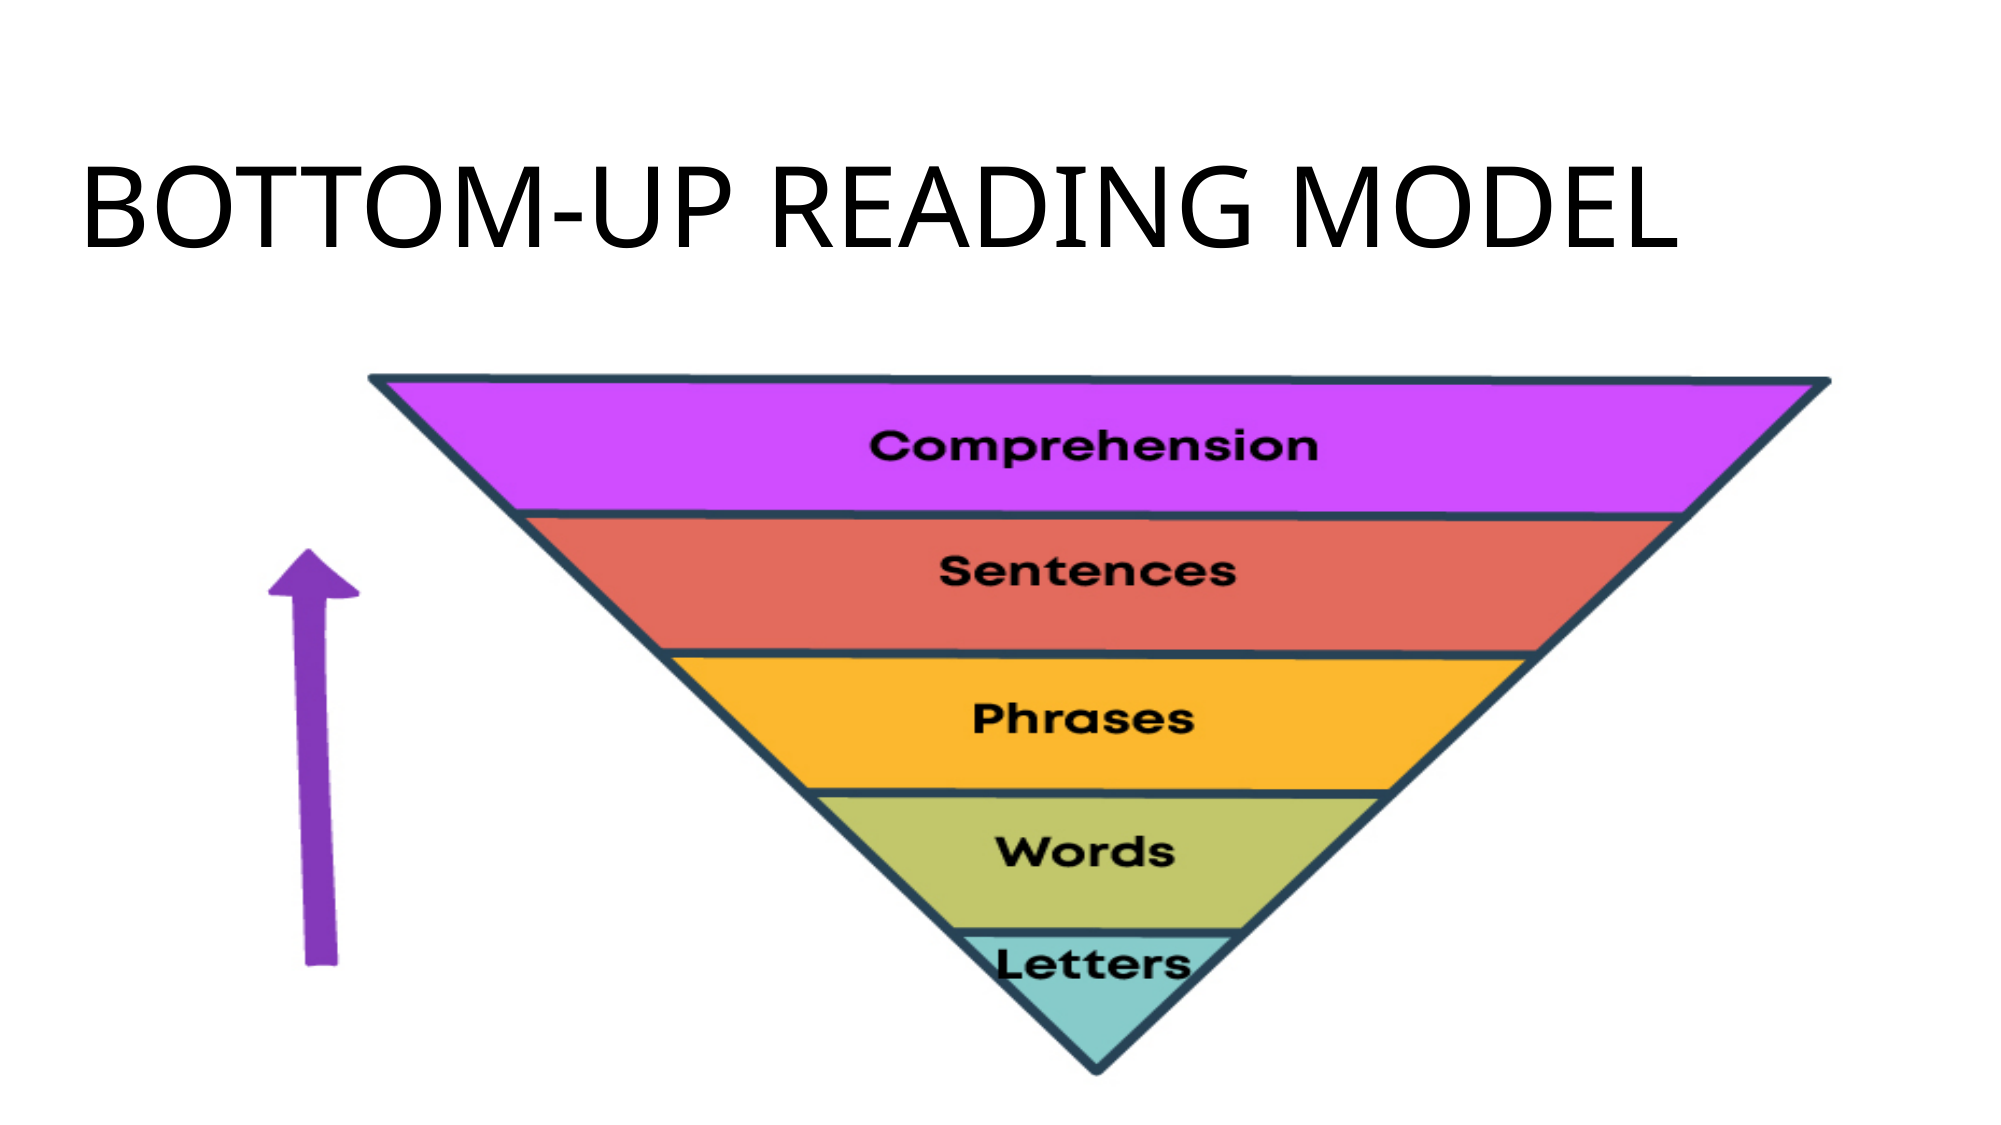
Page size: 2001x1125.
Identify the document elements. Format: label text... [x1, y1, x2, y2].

title Bottom-up reading model [62, 79, 1826, 316]
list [1, 318, 1998, 1123]
